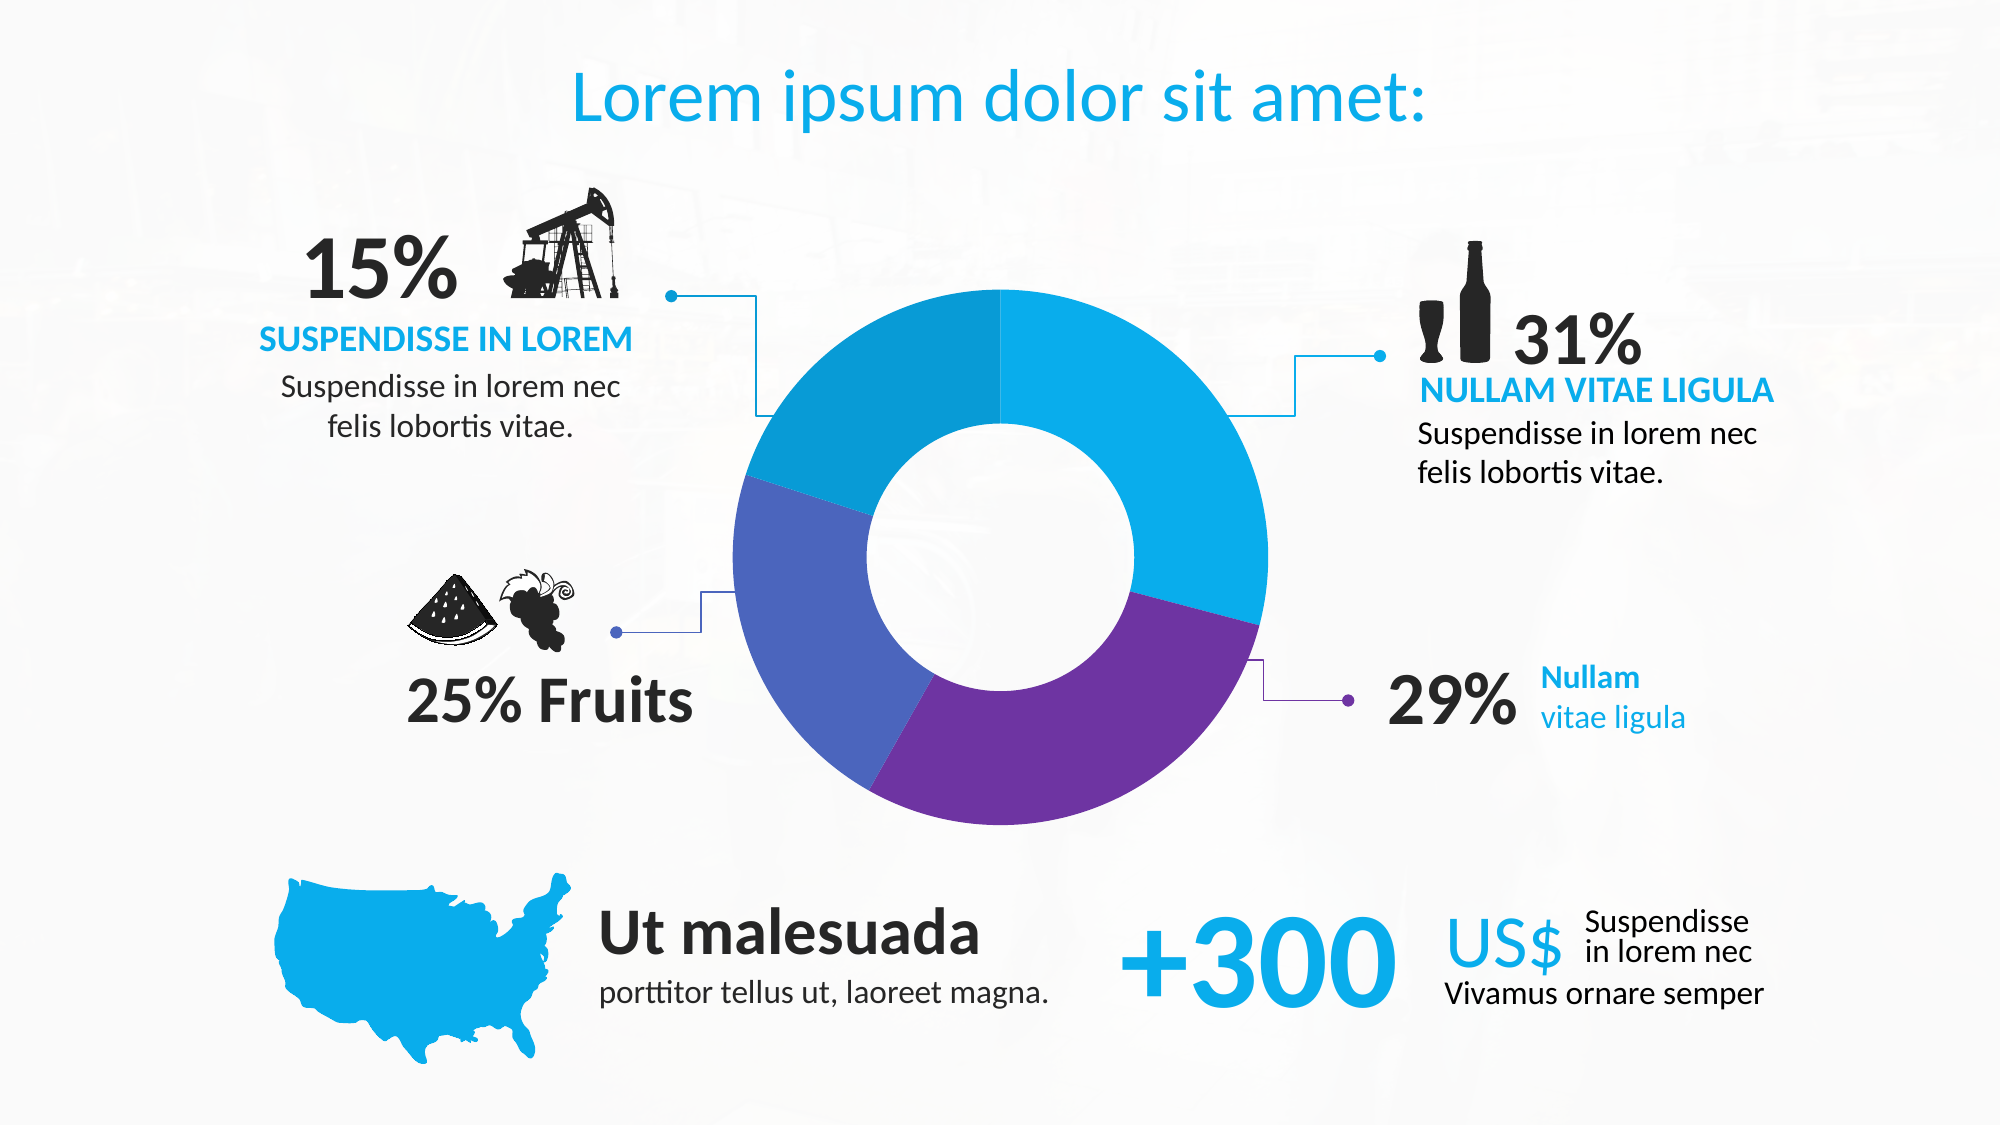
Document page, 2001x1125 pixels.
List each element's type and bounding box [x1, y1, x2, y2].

chart [565, 278, 1436, 837]
text_box [1417, 884, 1783, 1021]
text_box [1178, 659, 1349, 701]
text_box [224, 187, 619, 327]
text_box [1419, 240, 1664, 389]
text_box [407, 568, 575, 653]
text_box [1210, 355, 1381, 417]
text_box [671, 295, 842, 417]
text_box [616, 591, 787, 633]
picture [0, 0, 2000, 1125]
